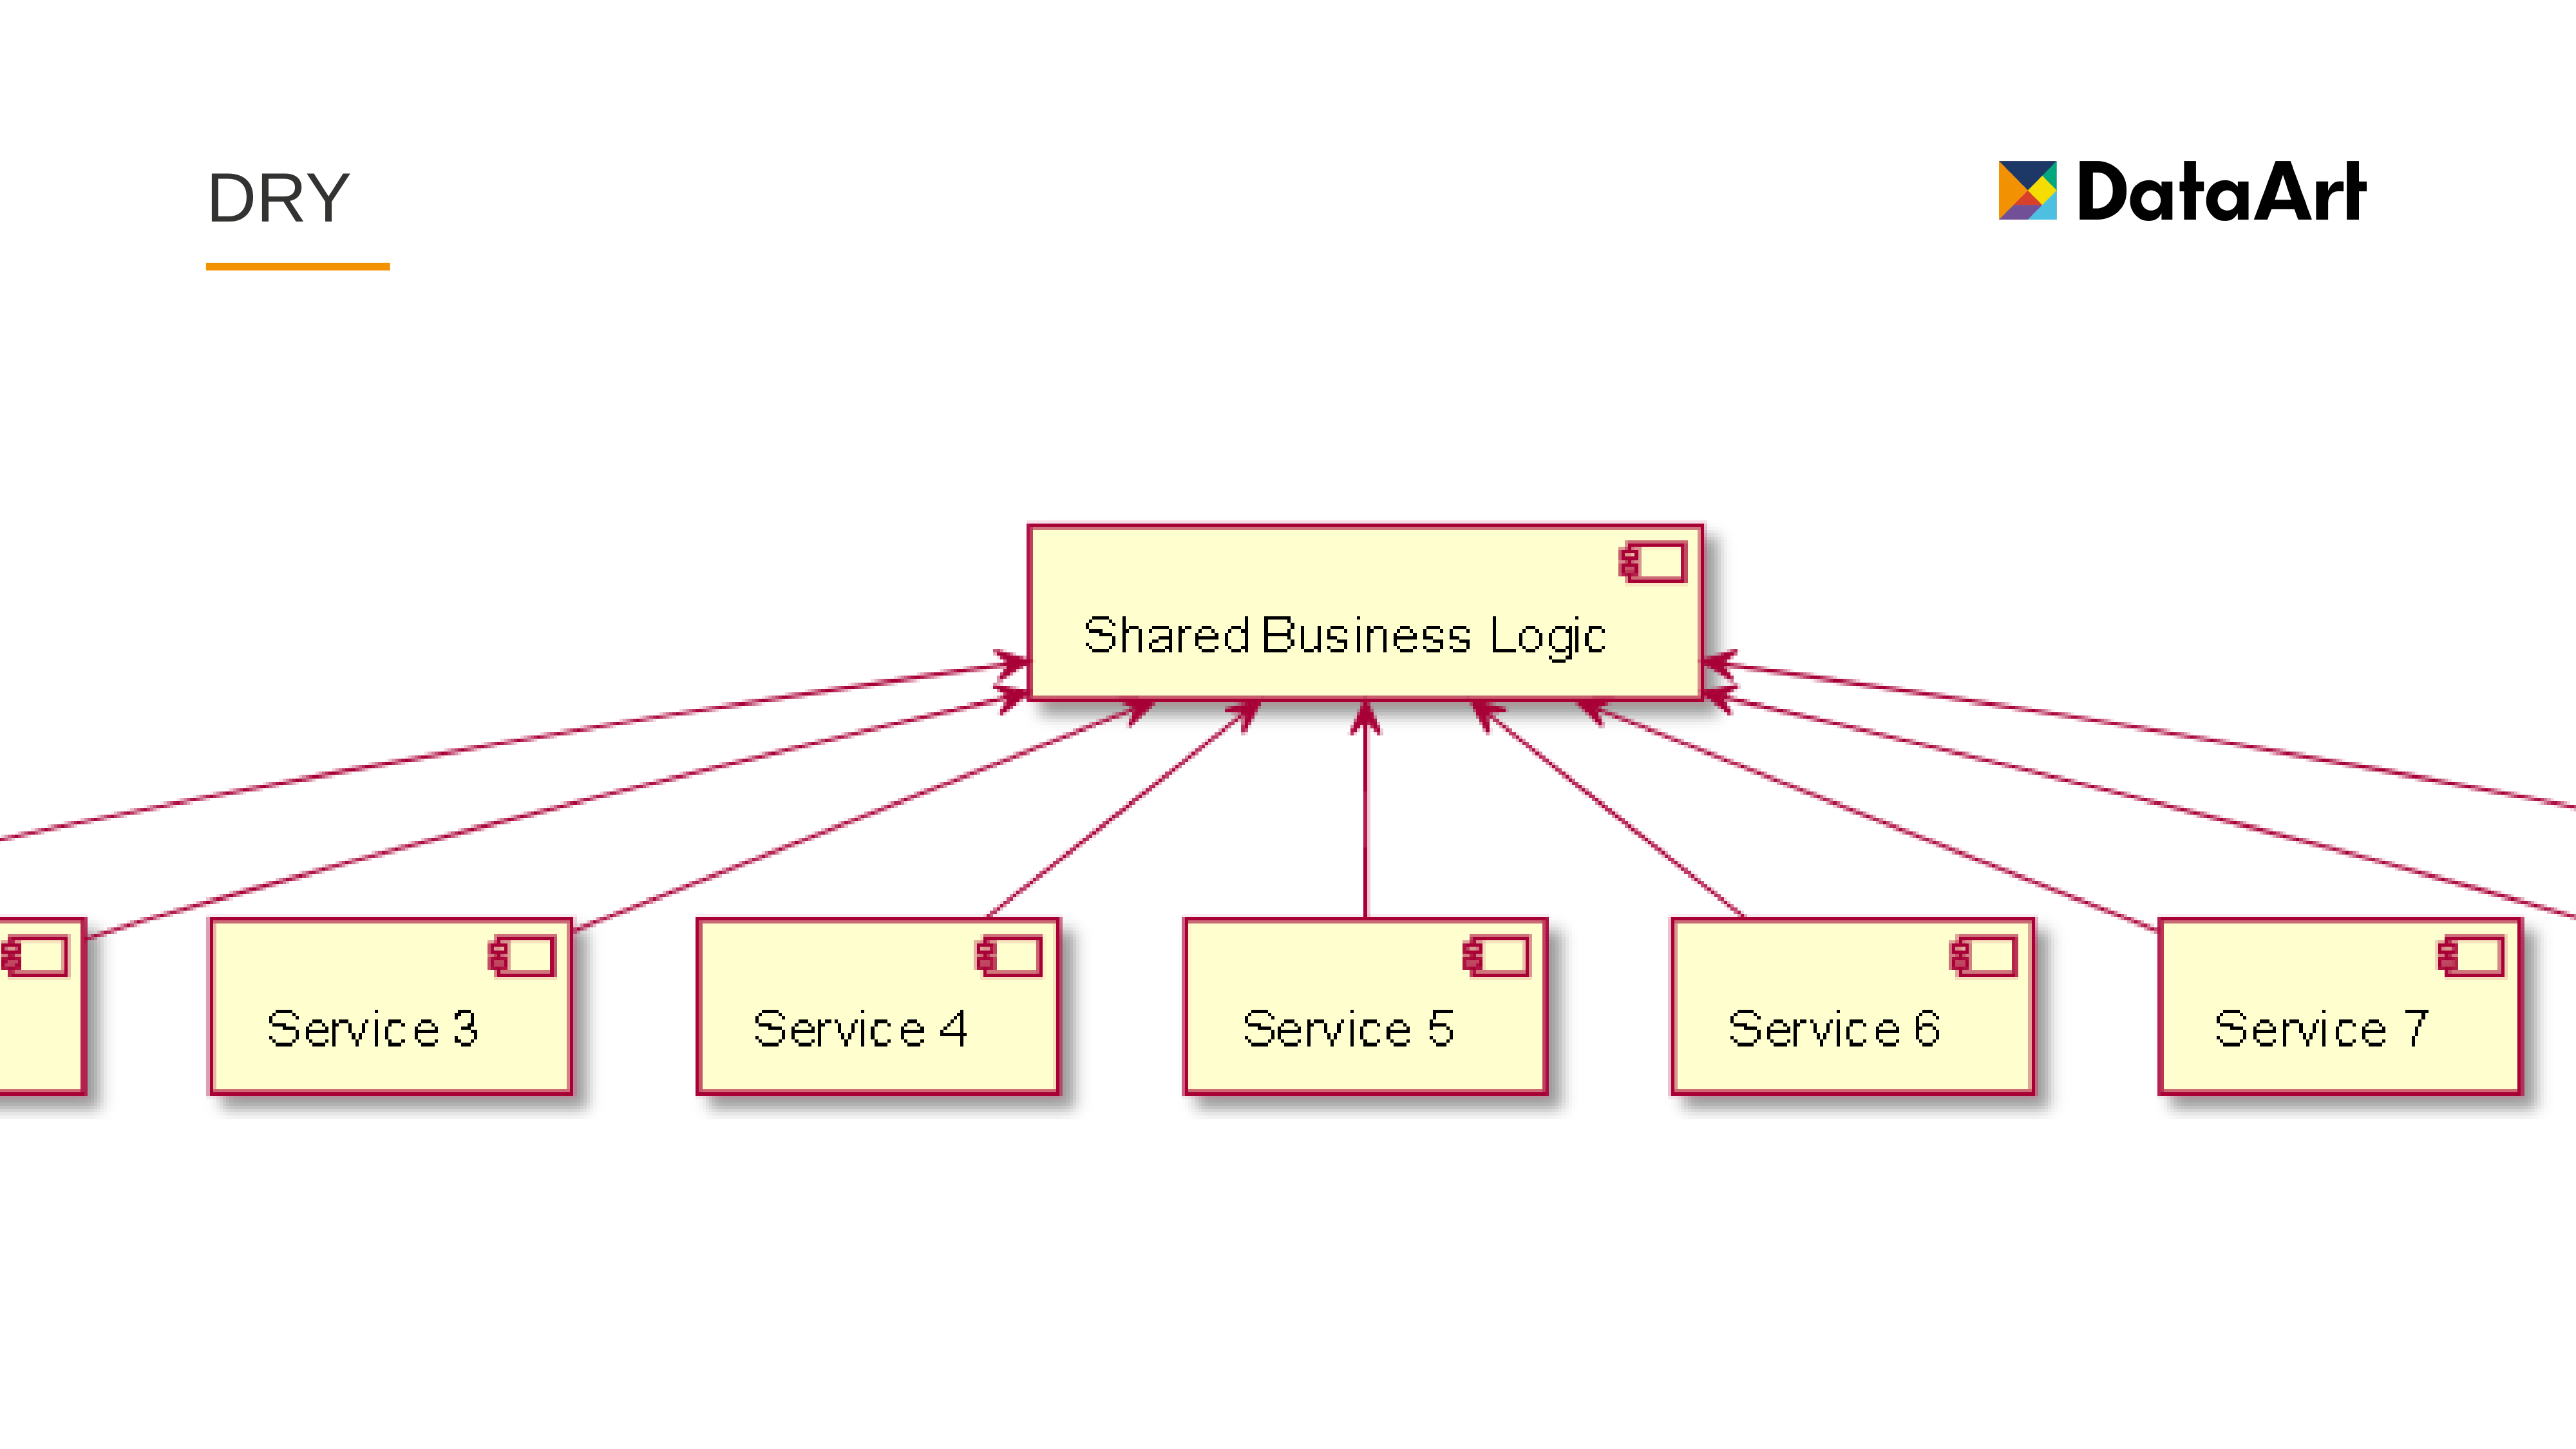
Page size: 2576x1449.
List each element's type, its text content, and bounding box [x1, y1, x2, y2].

title DRY [206, 161, 1875, 270]
picture [1999, 161, 2367, 221]
picture [0, 511, 2576, 1119]
